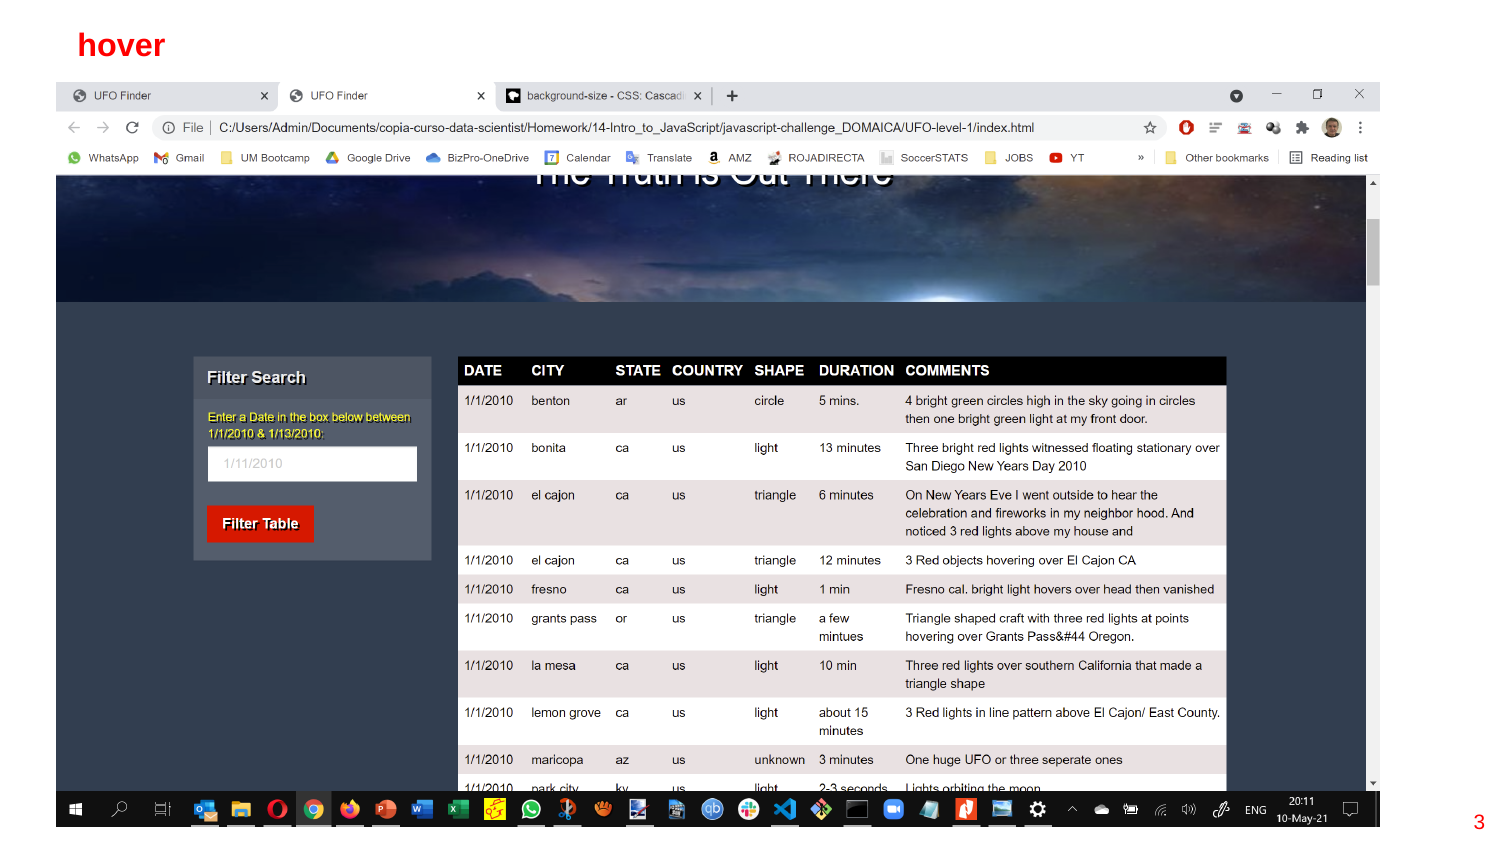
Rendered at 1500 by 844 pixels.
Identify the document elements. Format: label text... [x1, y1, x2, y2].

picture [55, 82, 1380, 828]
slide_number 3 [1149, 798, 1500, 844]
title hover [62, 16, 1410, 71]
